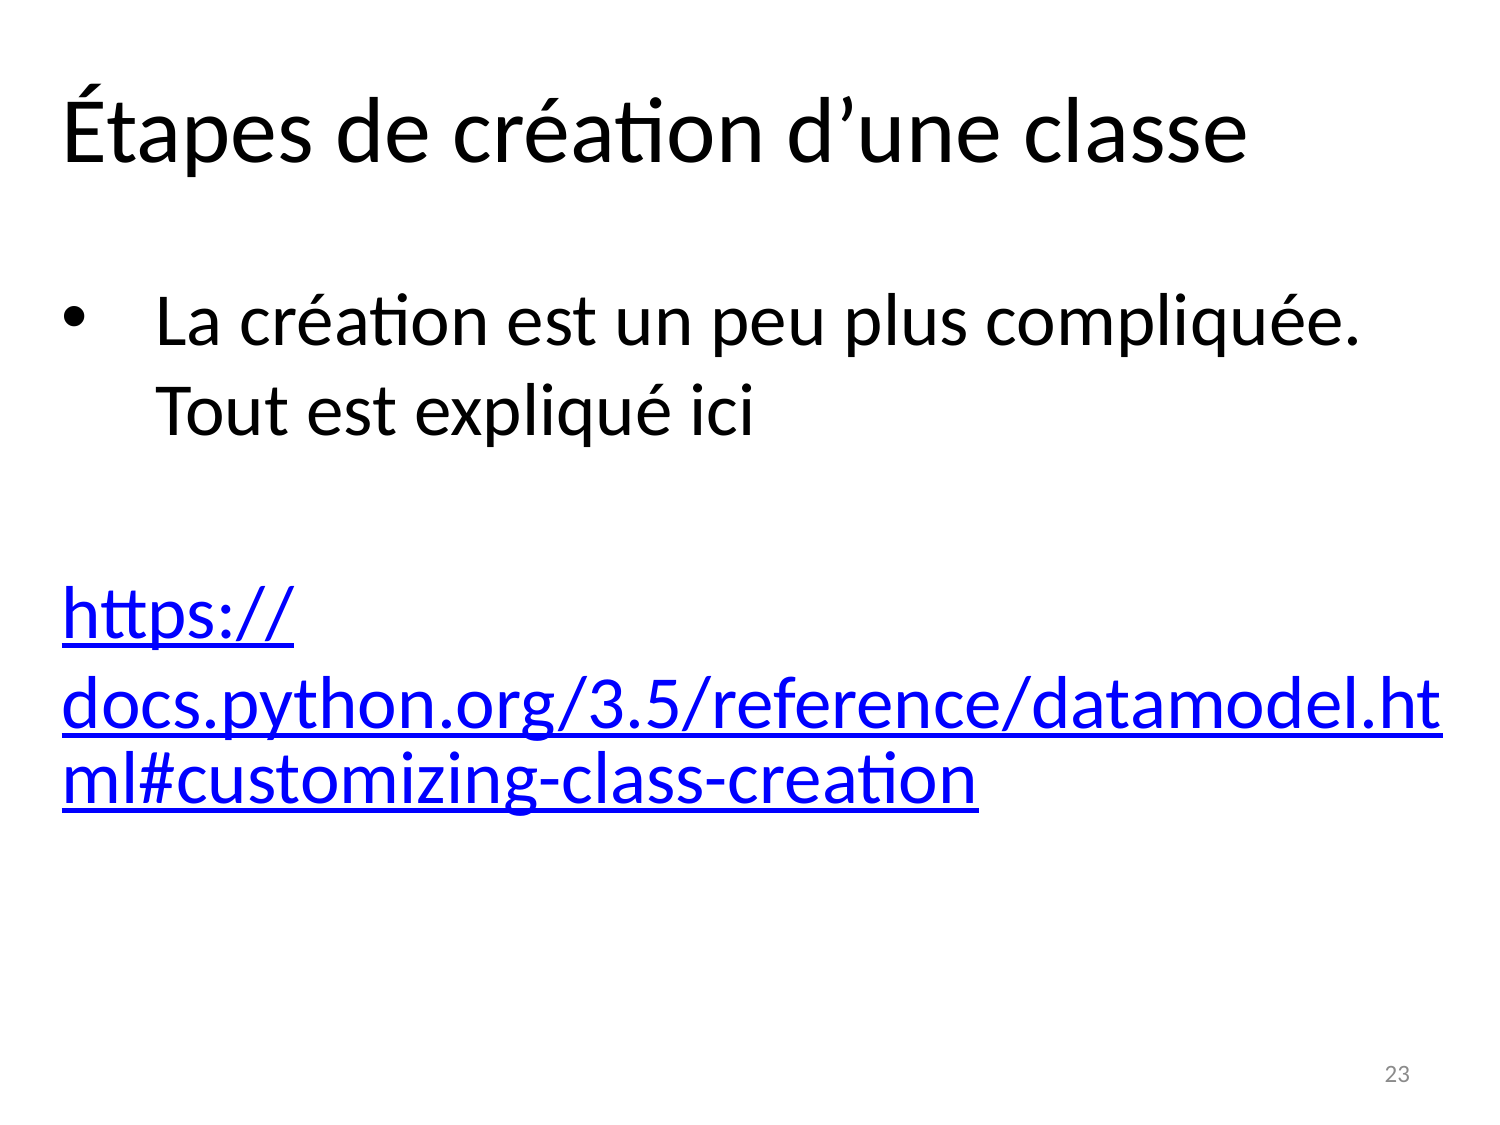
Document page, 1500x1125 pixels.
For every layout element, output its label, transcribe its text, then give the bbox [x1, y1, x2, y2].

text_box Étapes de création d’une classe La création est un peu plus compliquée. Tout est expliqué ici https://docs.python.org/3.5/reference/datamodel.html#customizing-class-creation [46, 60, 1500, 864]
slide_number 23 [1074, 1042, 1425, 1103]
